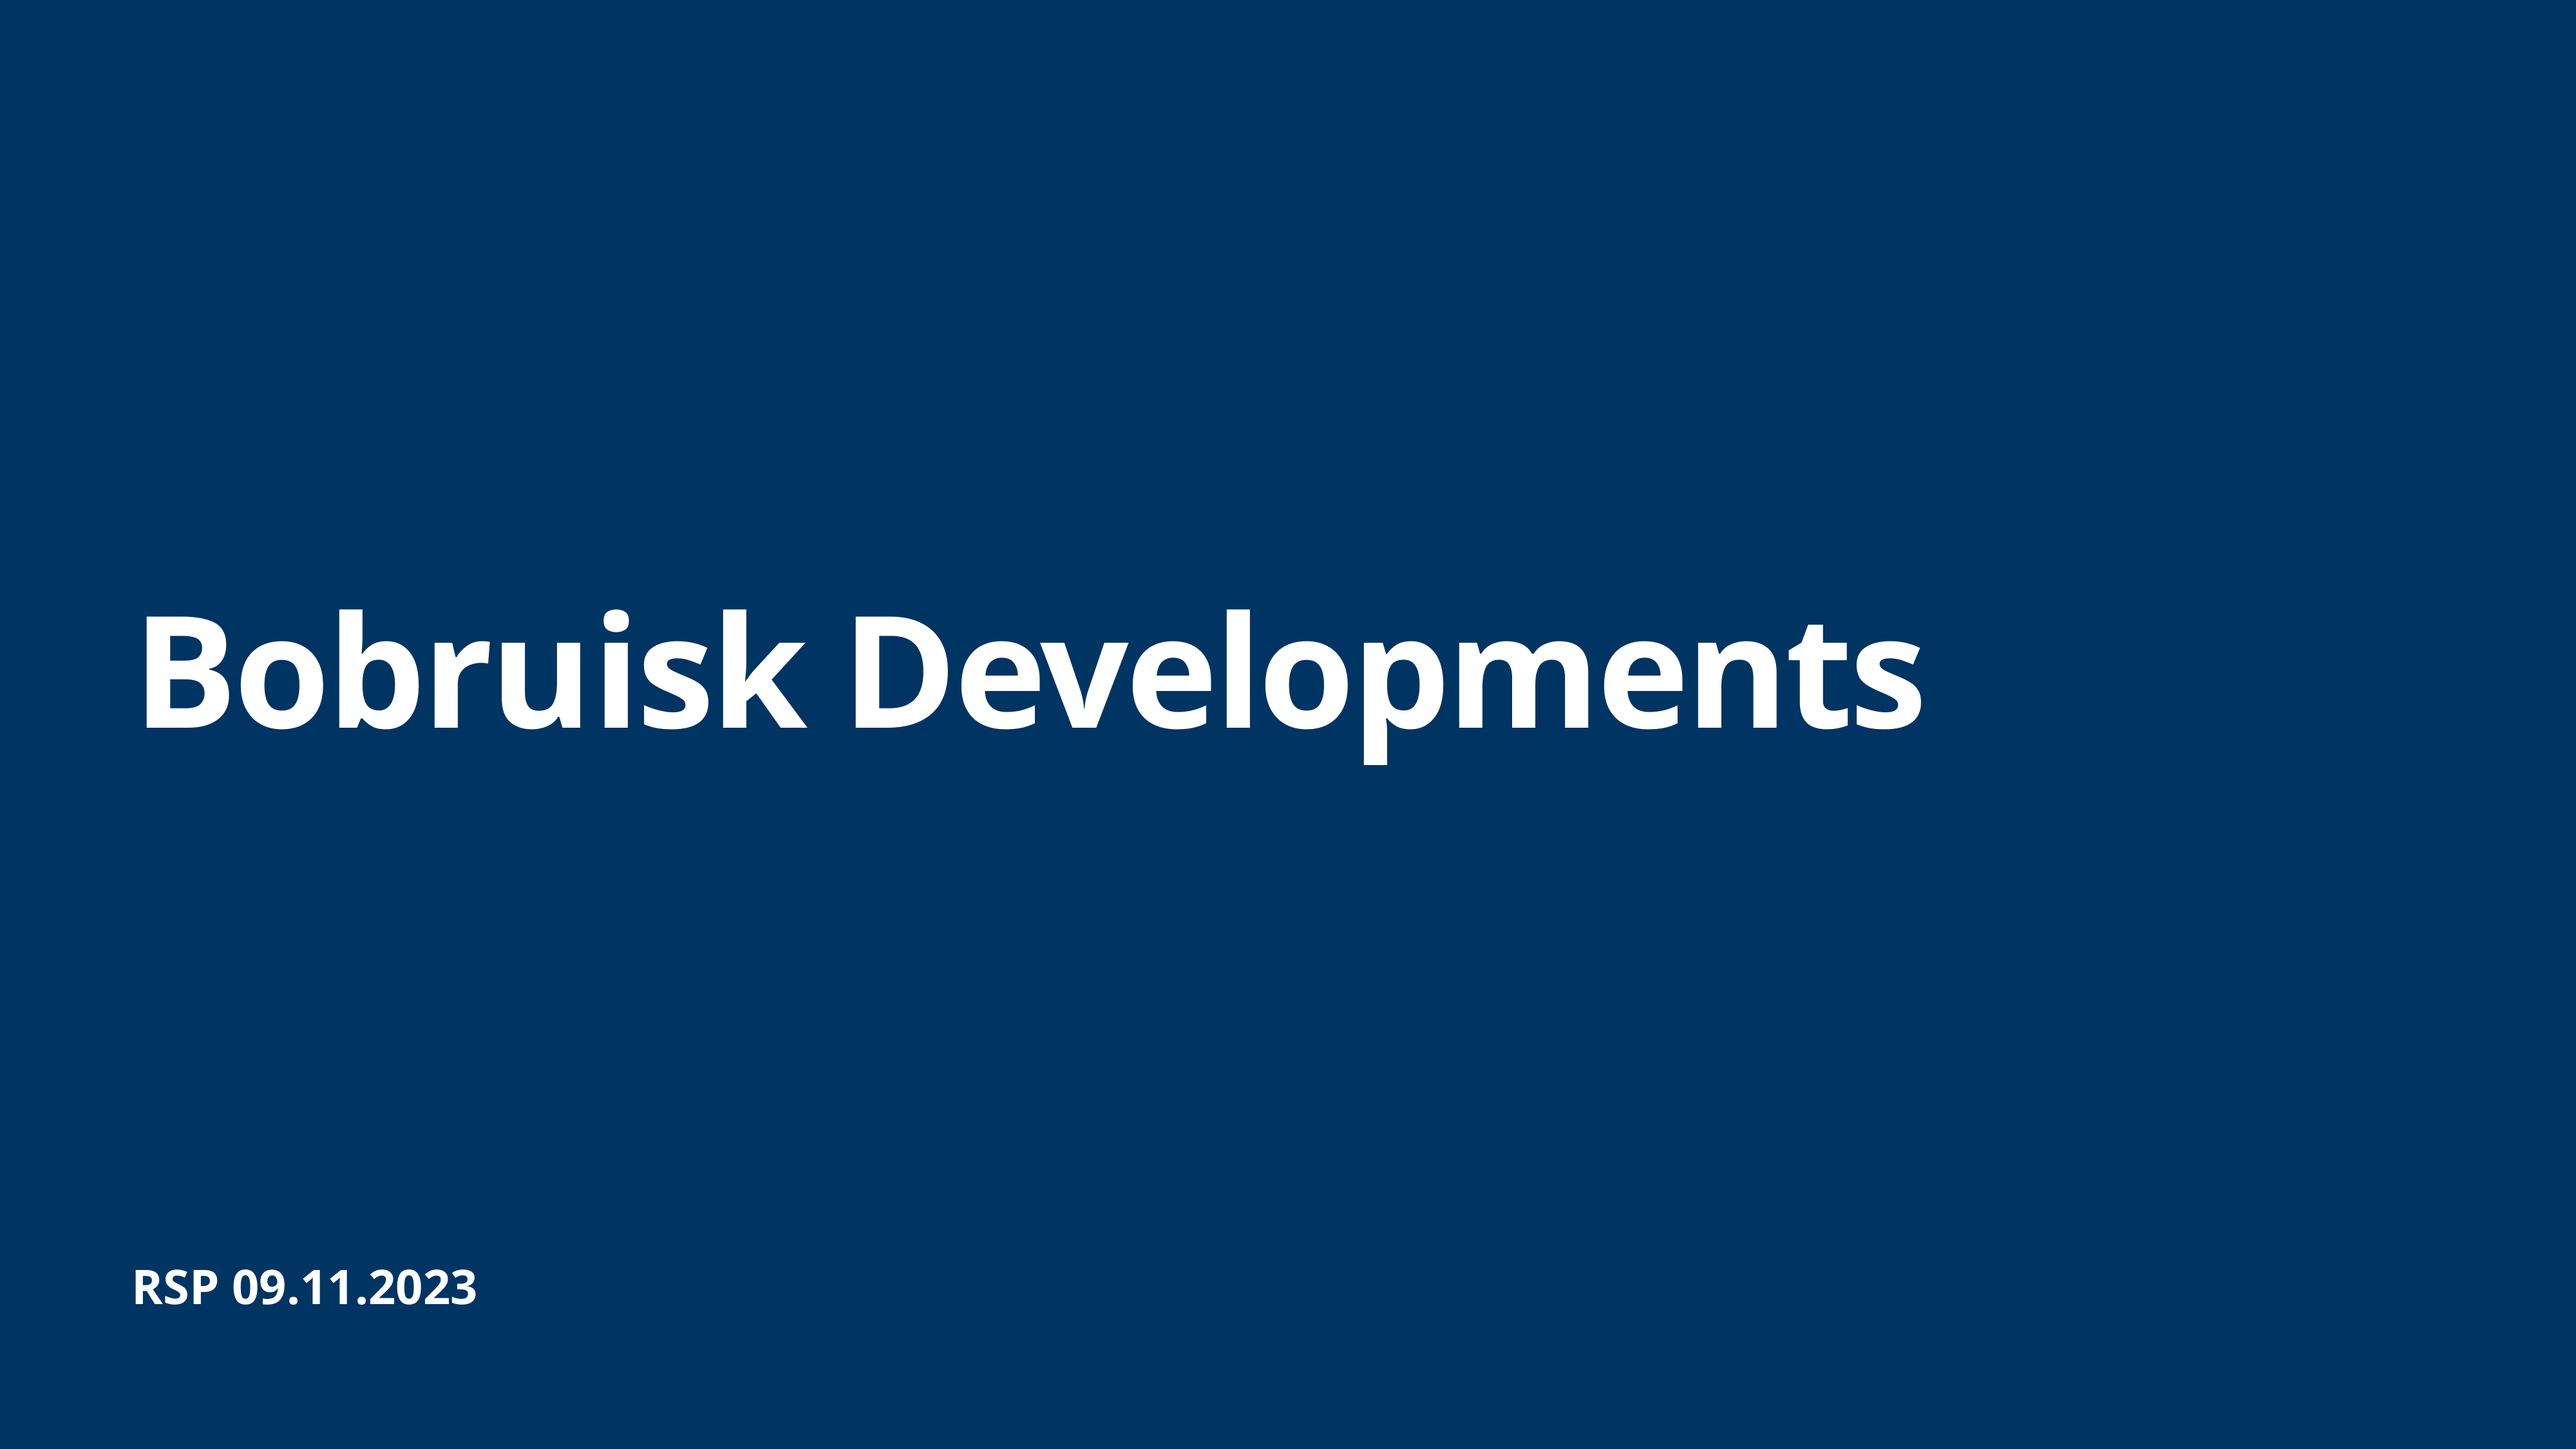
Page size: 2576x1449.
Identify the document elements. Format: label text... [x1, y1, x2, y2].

title Bobruisk Developments [127, 271, 2449, 764]
list RSP 09.11.2023 [126, 1251, 2448, 1320]
